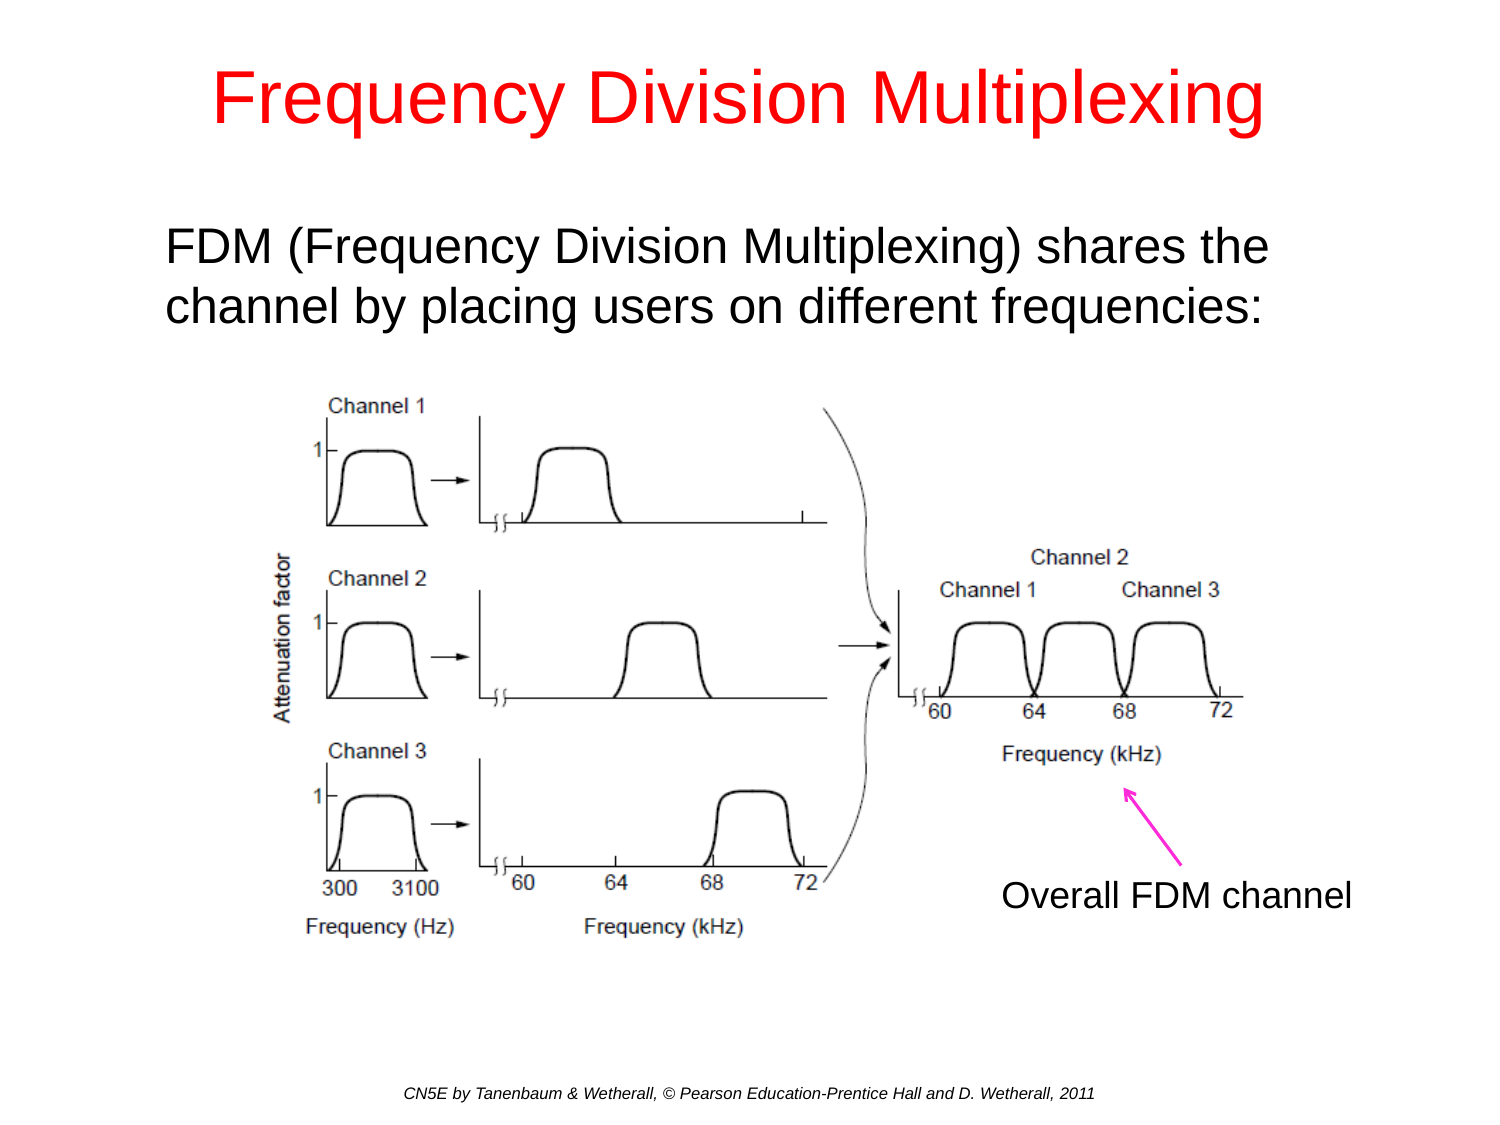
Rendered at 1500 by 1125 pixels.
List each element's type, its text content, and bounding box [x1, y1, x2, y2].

list FDM (Frequency Division Multiplexing) shares the channel by placing users on different frequencies: [149, 206, 1429, 962]
footer CN5E by Tanenbaum & Wetherall, © Pearson Education-Prentice Hall and D. Wetherall, 2011 [0, 1074, 1500, 1125]
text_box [240, 377, 1371, 1000]
title Frequency Division Multiplexing [0, 0, 1500, 188]
